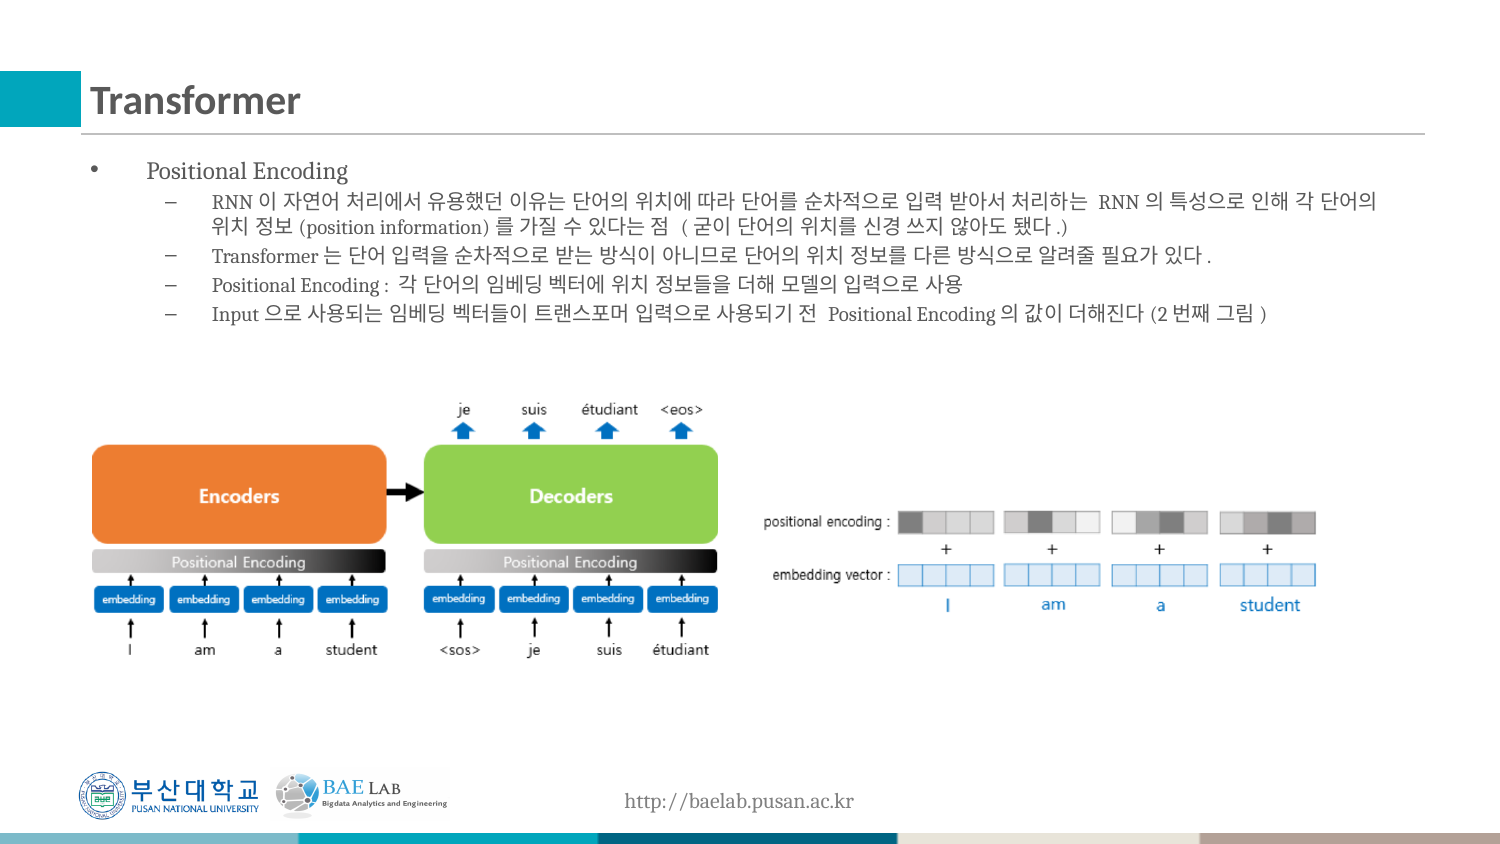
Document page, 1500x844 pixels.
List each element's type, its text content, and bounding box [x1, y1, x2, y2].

picture [270, 767, 450, 821]
picture [753, 506, 1329, 617]
picture [87, 399, 718, 661]
picture [74, 767, 260, 824]
title Transformer [75, 71, 1425, 125]
picture [0, 833, 598, 844]
picture [897, 833, 1500, 844]
list Positional Encoding RNN이 자연어 처리에서 유용했던 이유는 단어의 위치에 따라 단어를 순차적으로 입력 받아서 처리하는 RNN의 특성으로 인해 각 단어의 위치 정보(position information)를 가질 수 있다는 점 (굳이 단어의 위치를 신경 쓰지 않아도 됐다.) Transformer는 단어 입력을 순차적으로 받는 방식이 아니므로 단어의 위치 정보를 다른 방식으로 알려줄 필요가 있다. Positional Encoding : 각 단어의 임베딩 벡터에 위치 정보들을 더해 모델의 입력으로 사용 Input으로 사용되는 임베딩 벡터들이 트랜스포머 입력으로 사용되기 전 Positional Encoding의 값이 더해진다(2번째 그림) d [75, 146, 1425, 754]
